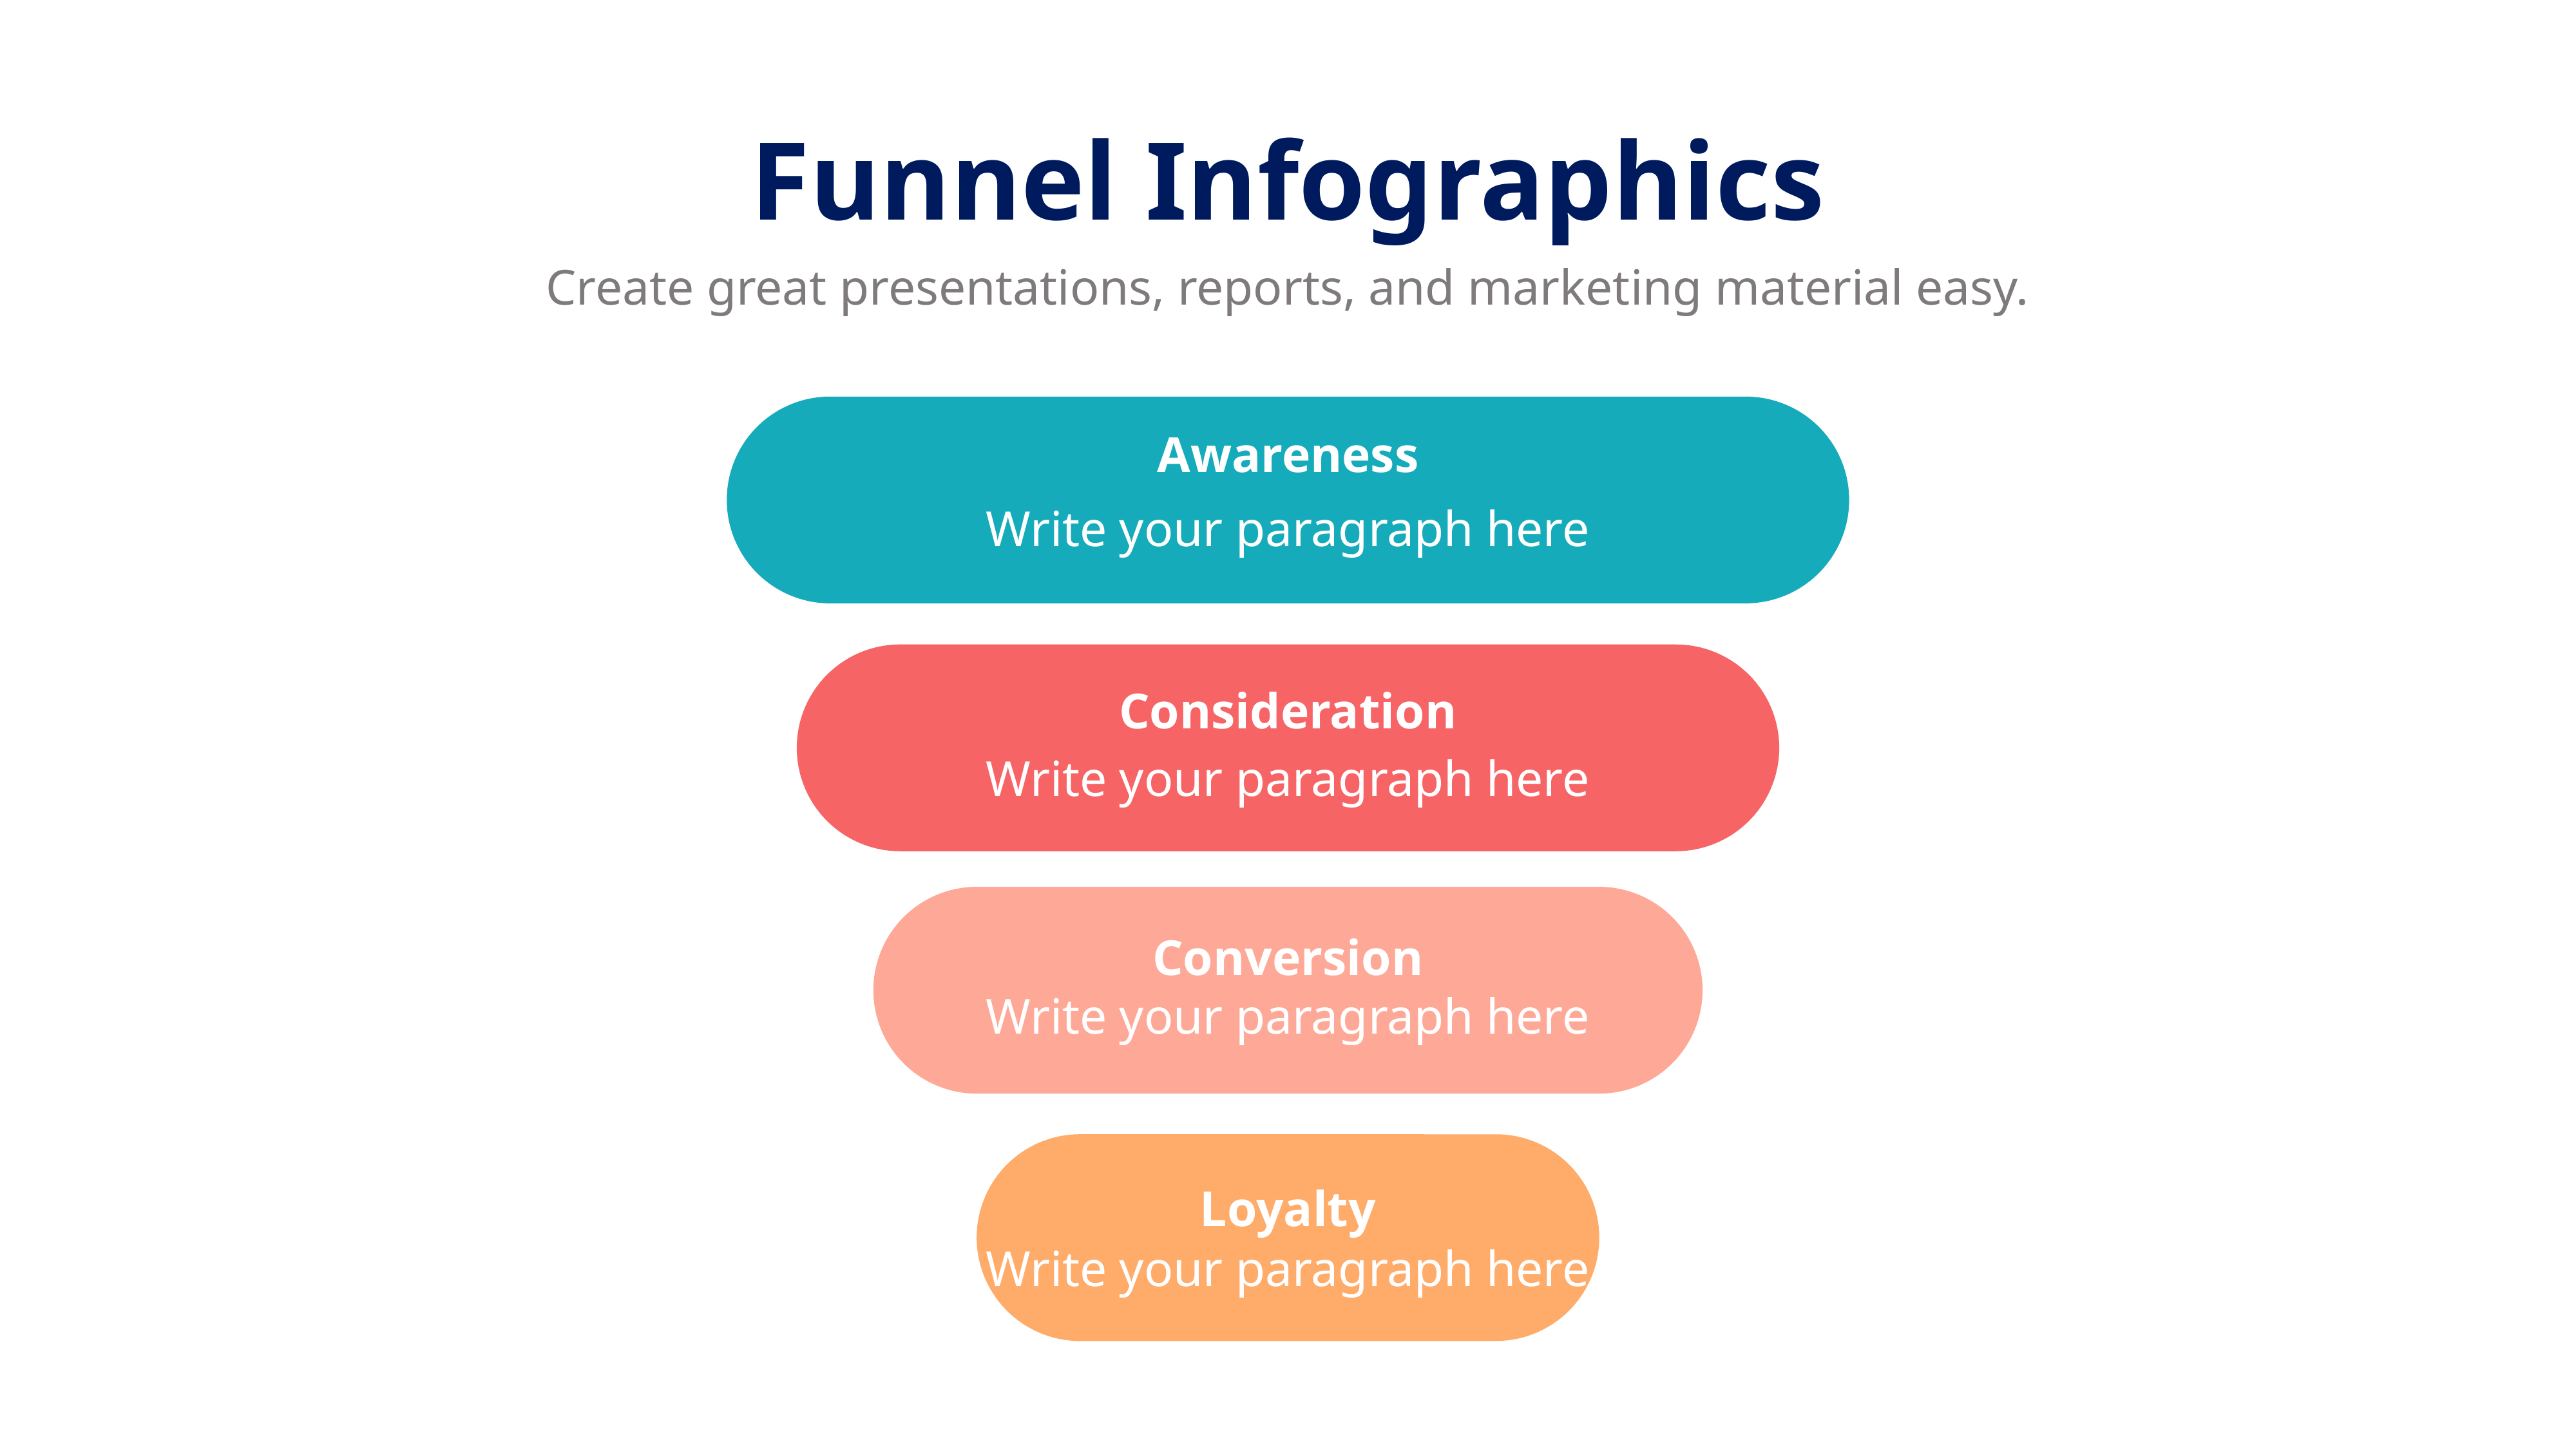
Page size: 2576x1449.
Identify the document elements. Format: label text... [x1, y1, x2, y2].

text_box [997, 1301, 1579, 1342]
text_box [976, 1133, 1600, 1233]
text_box [796, 643, 1780, 852]
text_box Write your paragraph here [976, 1233, 1600, 1301]
text_box Conversion [935, 922, 1641, 990]
text_box Create great presentations, reports, and marketing material easy. [281, 251, 2295, 319]
text_box Write your paragraph here [976, 981, 1600, 1048]
text_box Loyalty [1023, 1173, 1553, 1233]
text_box Funnel Infographics [741, 108, 1835, 247]
text_box [872, 886, 1704, 1095]
text_box Consideration [870, 675, 1706, 743]
text_box Write your paragraph here [976, 743, 1600, 811]
text_box [726, 395, 1850, 604]
text_box Write your paragraph here [976, 493, 1600, 561]
text_box Awareness [810, 419, 1766, 487]
